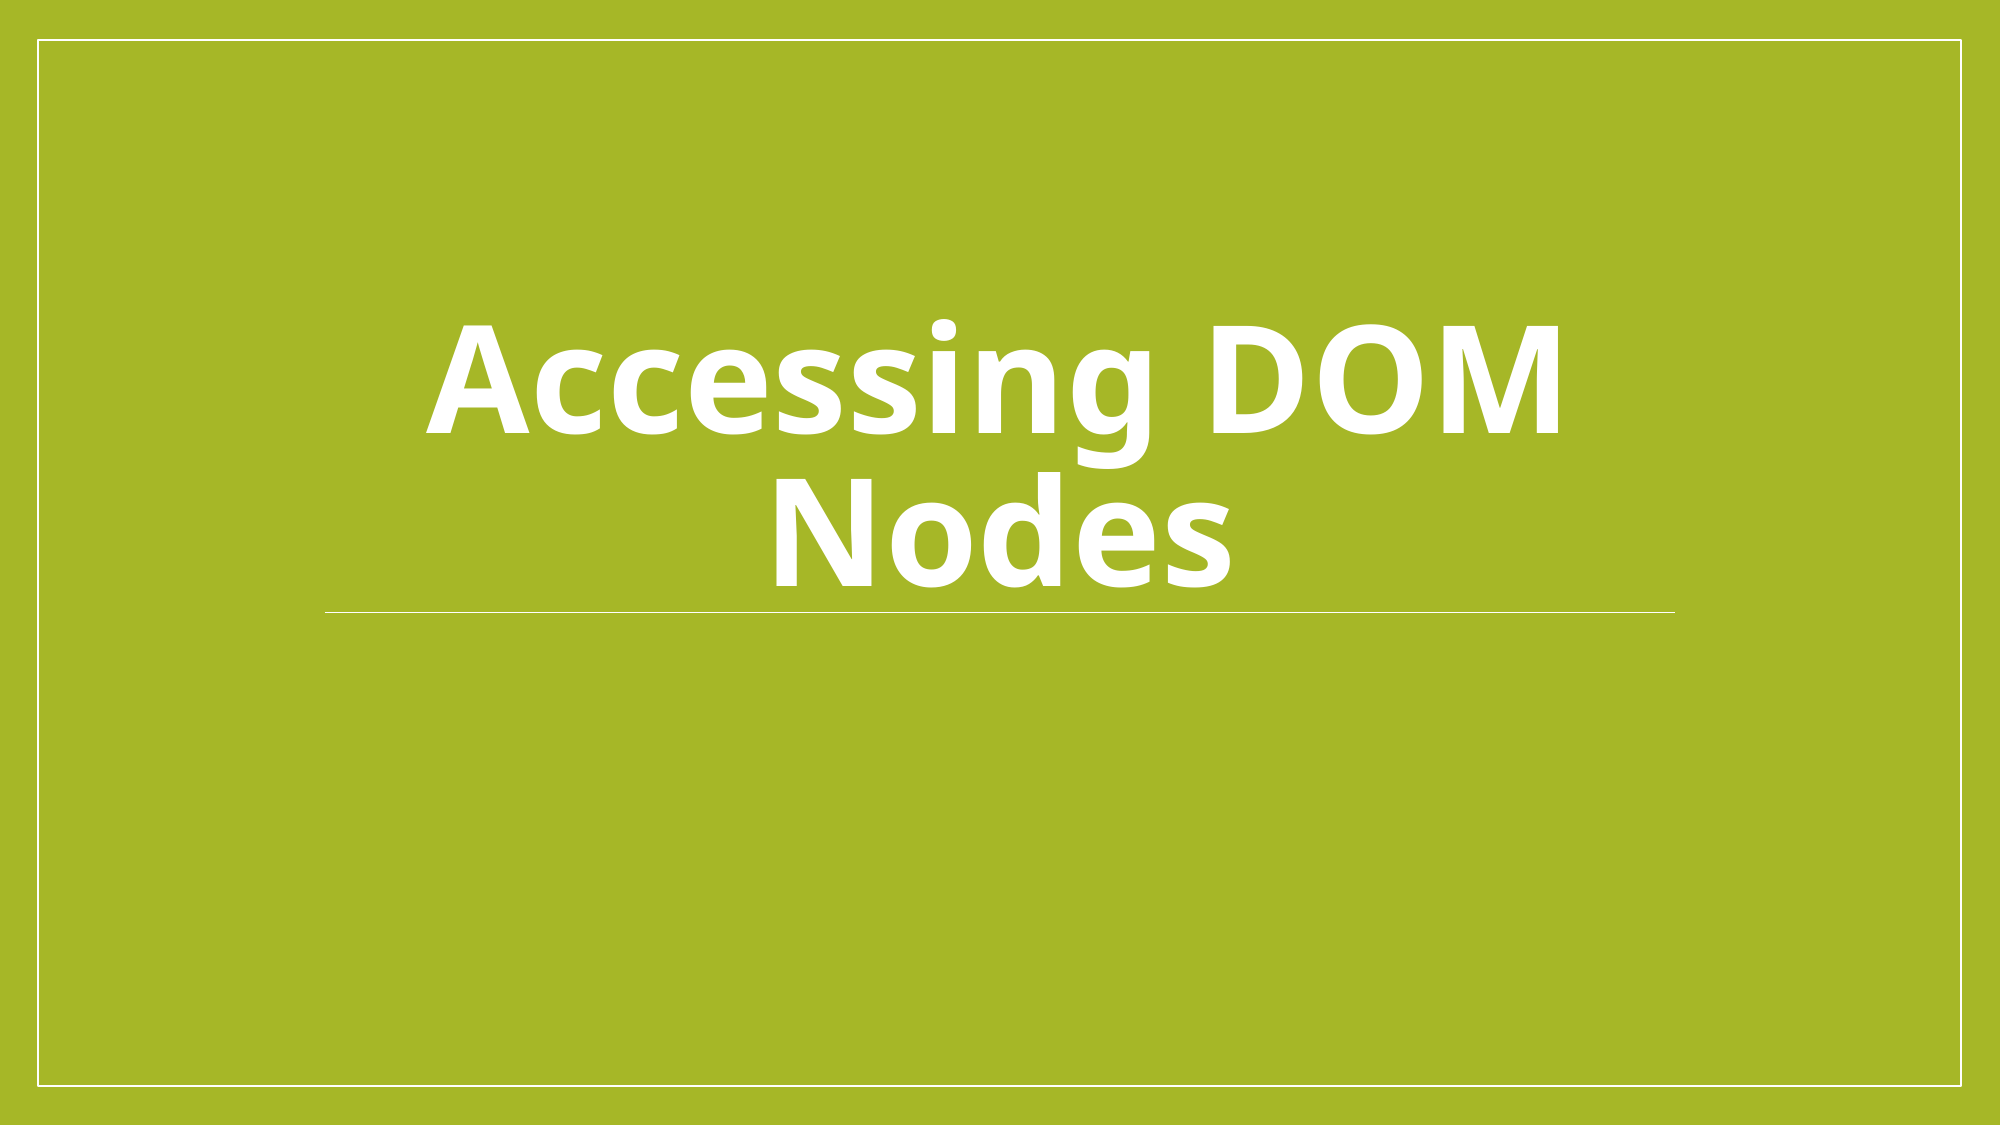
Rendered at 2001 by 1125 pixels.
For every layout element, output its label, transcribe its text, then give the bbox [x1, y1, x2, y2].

title Accessing DOM Nodes [182, 144, 1818, 625]
